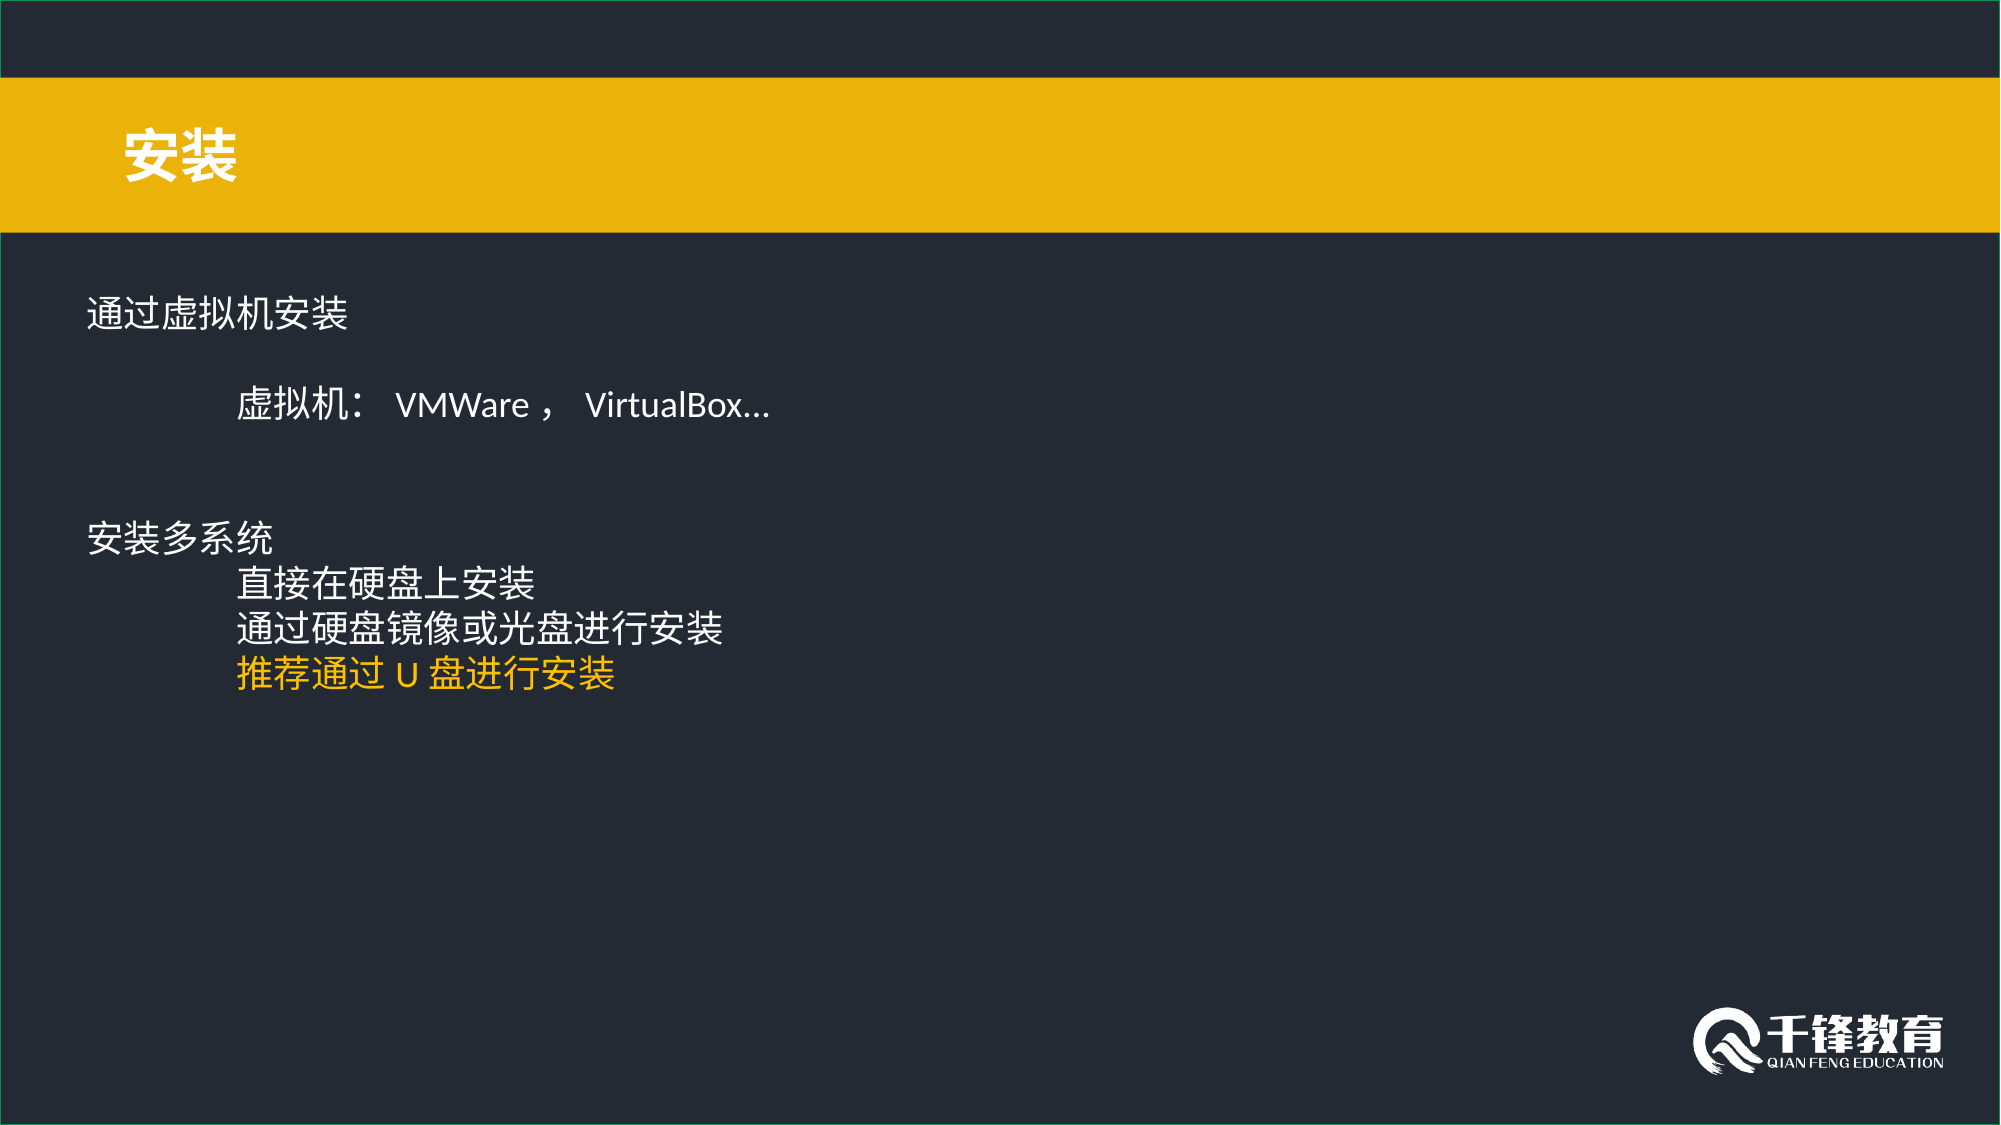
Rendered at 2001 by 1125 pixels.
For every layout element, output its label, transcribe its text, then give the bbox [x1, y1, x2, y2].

text_box 通过虚拟机安装 虚拟机：VMWare，VirtualBox... 安装多系统 直接在硬盘上安装 通过硬盘镜像或光盘进行安装 推荐通过U盘进行安装 [71, 282, 1929, 747]
text_box [0, 0, 2000, 77]
text_box [0, 77, 2000, 234]
picture [1691, 1002, 1948, 1080]
text_box [0, 234, 2000, 1125]
text_box 安装 [107, 112, 382, 197]
